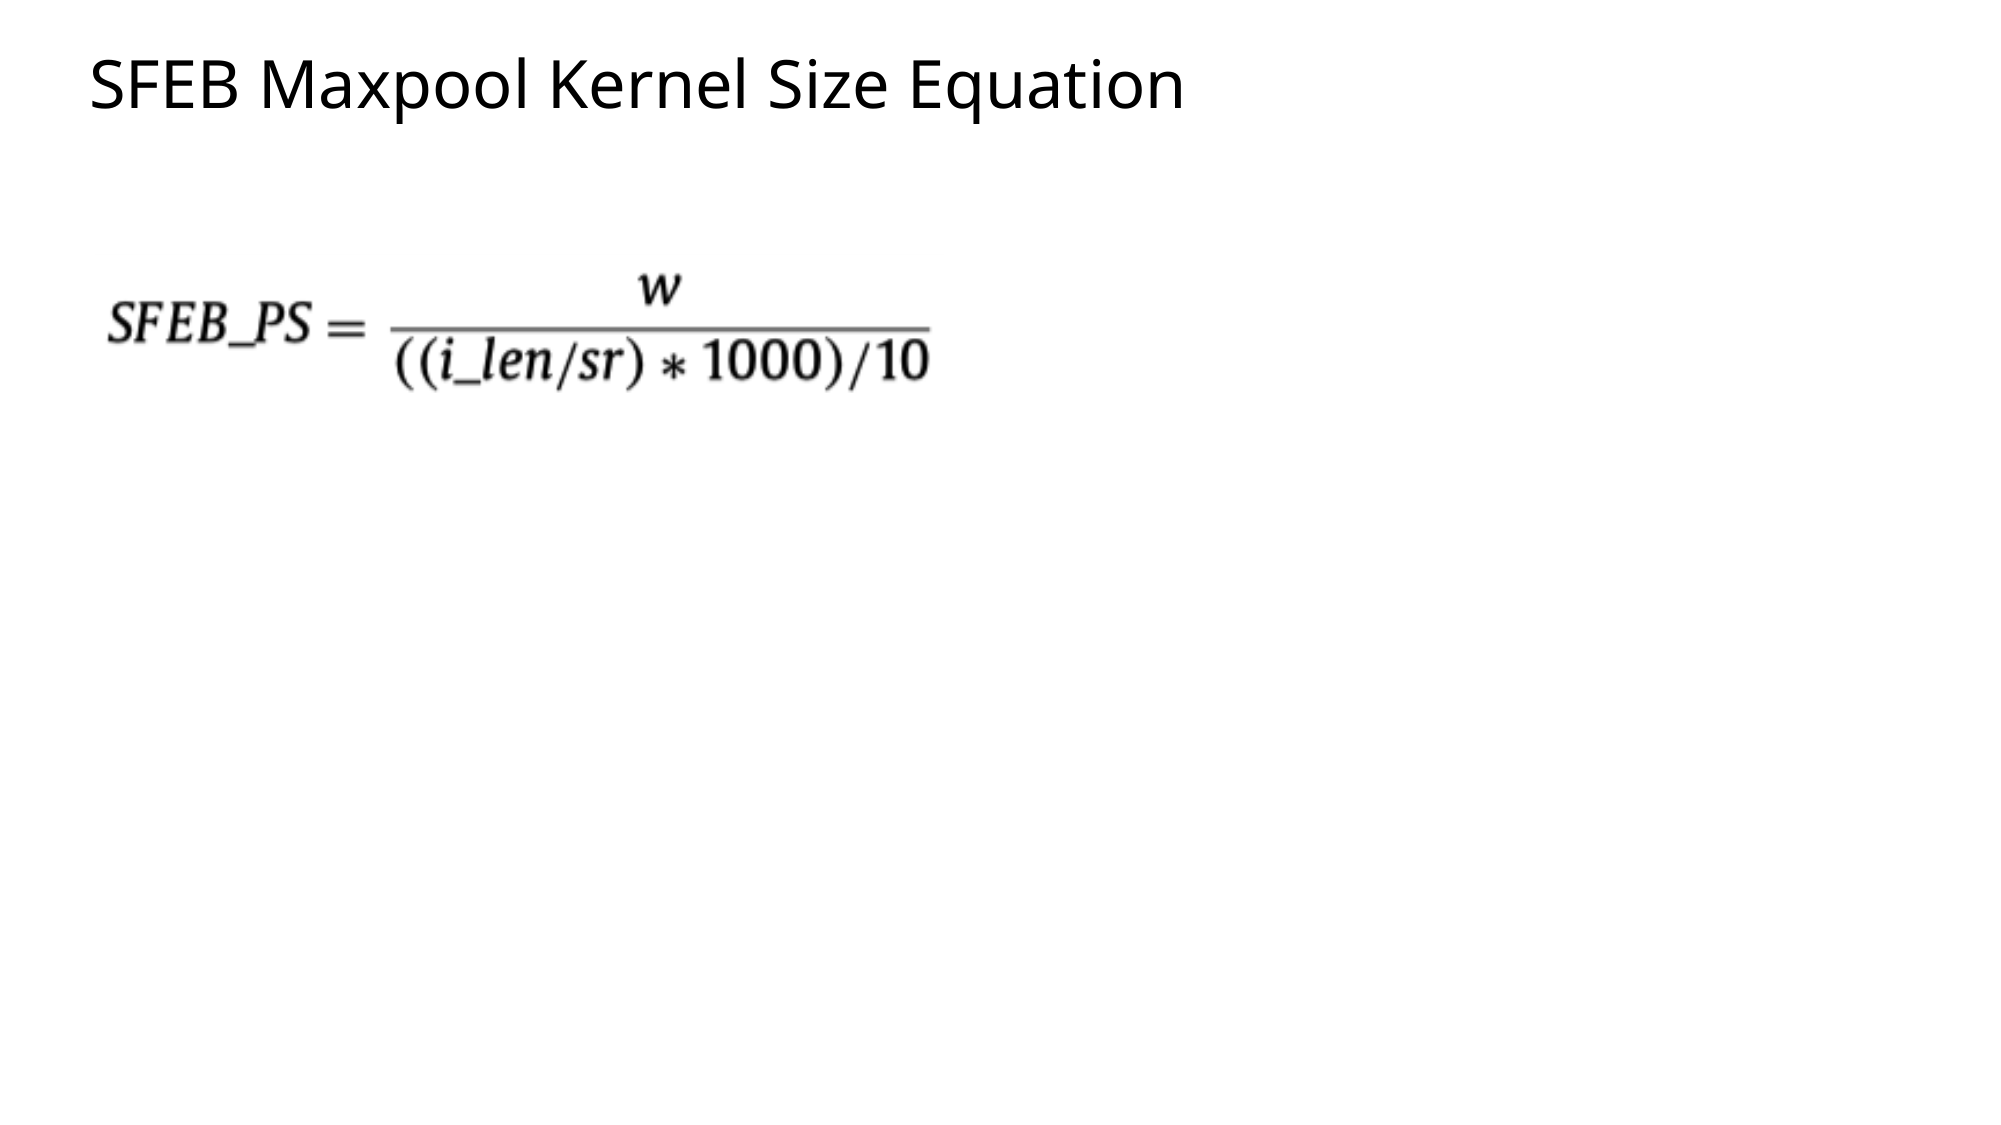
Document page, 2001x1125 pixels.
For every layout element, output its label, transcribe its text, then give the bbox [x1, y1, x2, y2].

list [95, 253, 944, 414]
title SFEB Maxpool Kernel Size Equation [74, 31, 1950, 143]
